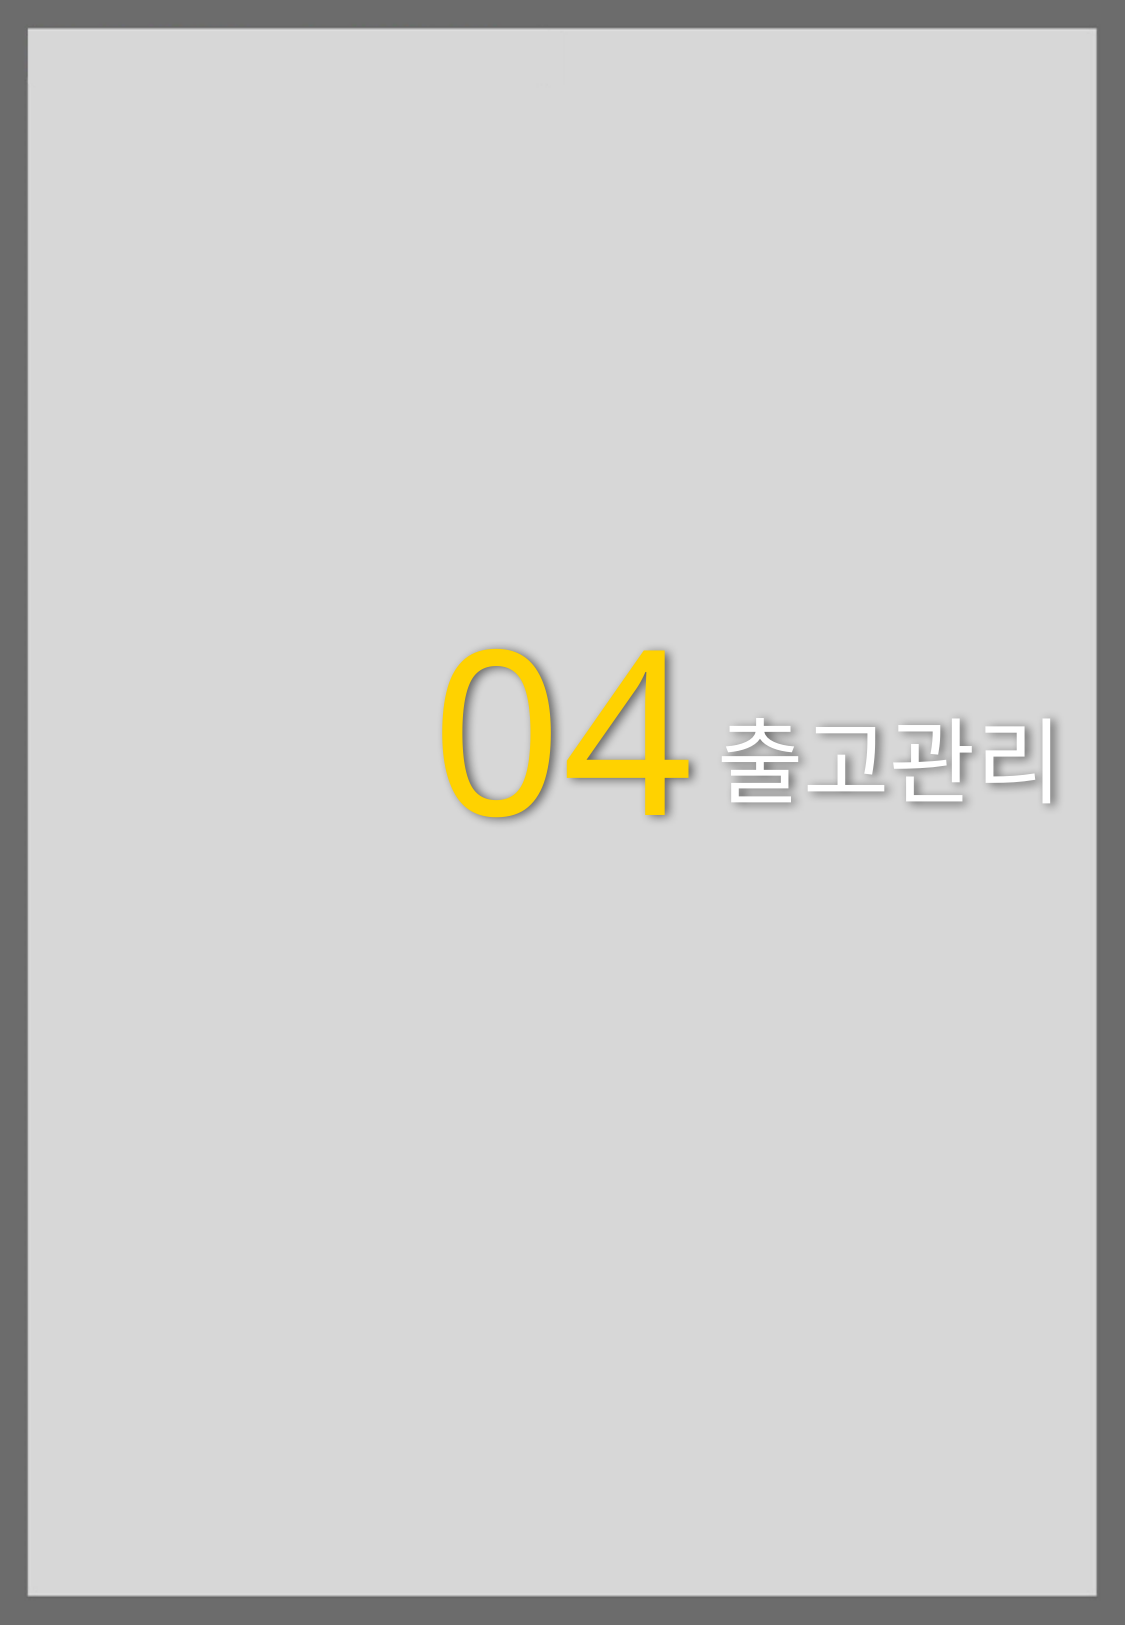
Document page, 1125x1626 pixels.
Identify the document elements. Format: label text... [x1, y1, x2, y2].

text_box 04 [416, 578, 740, 869]
picture [0, 0, 1125, 1625]
text_box 출고관리 [702, 695, 1078, 823]
